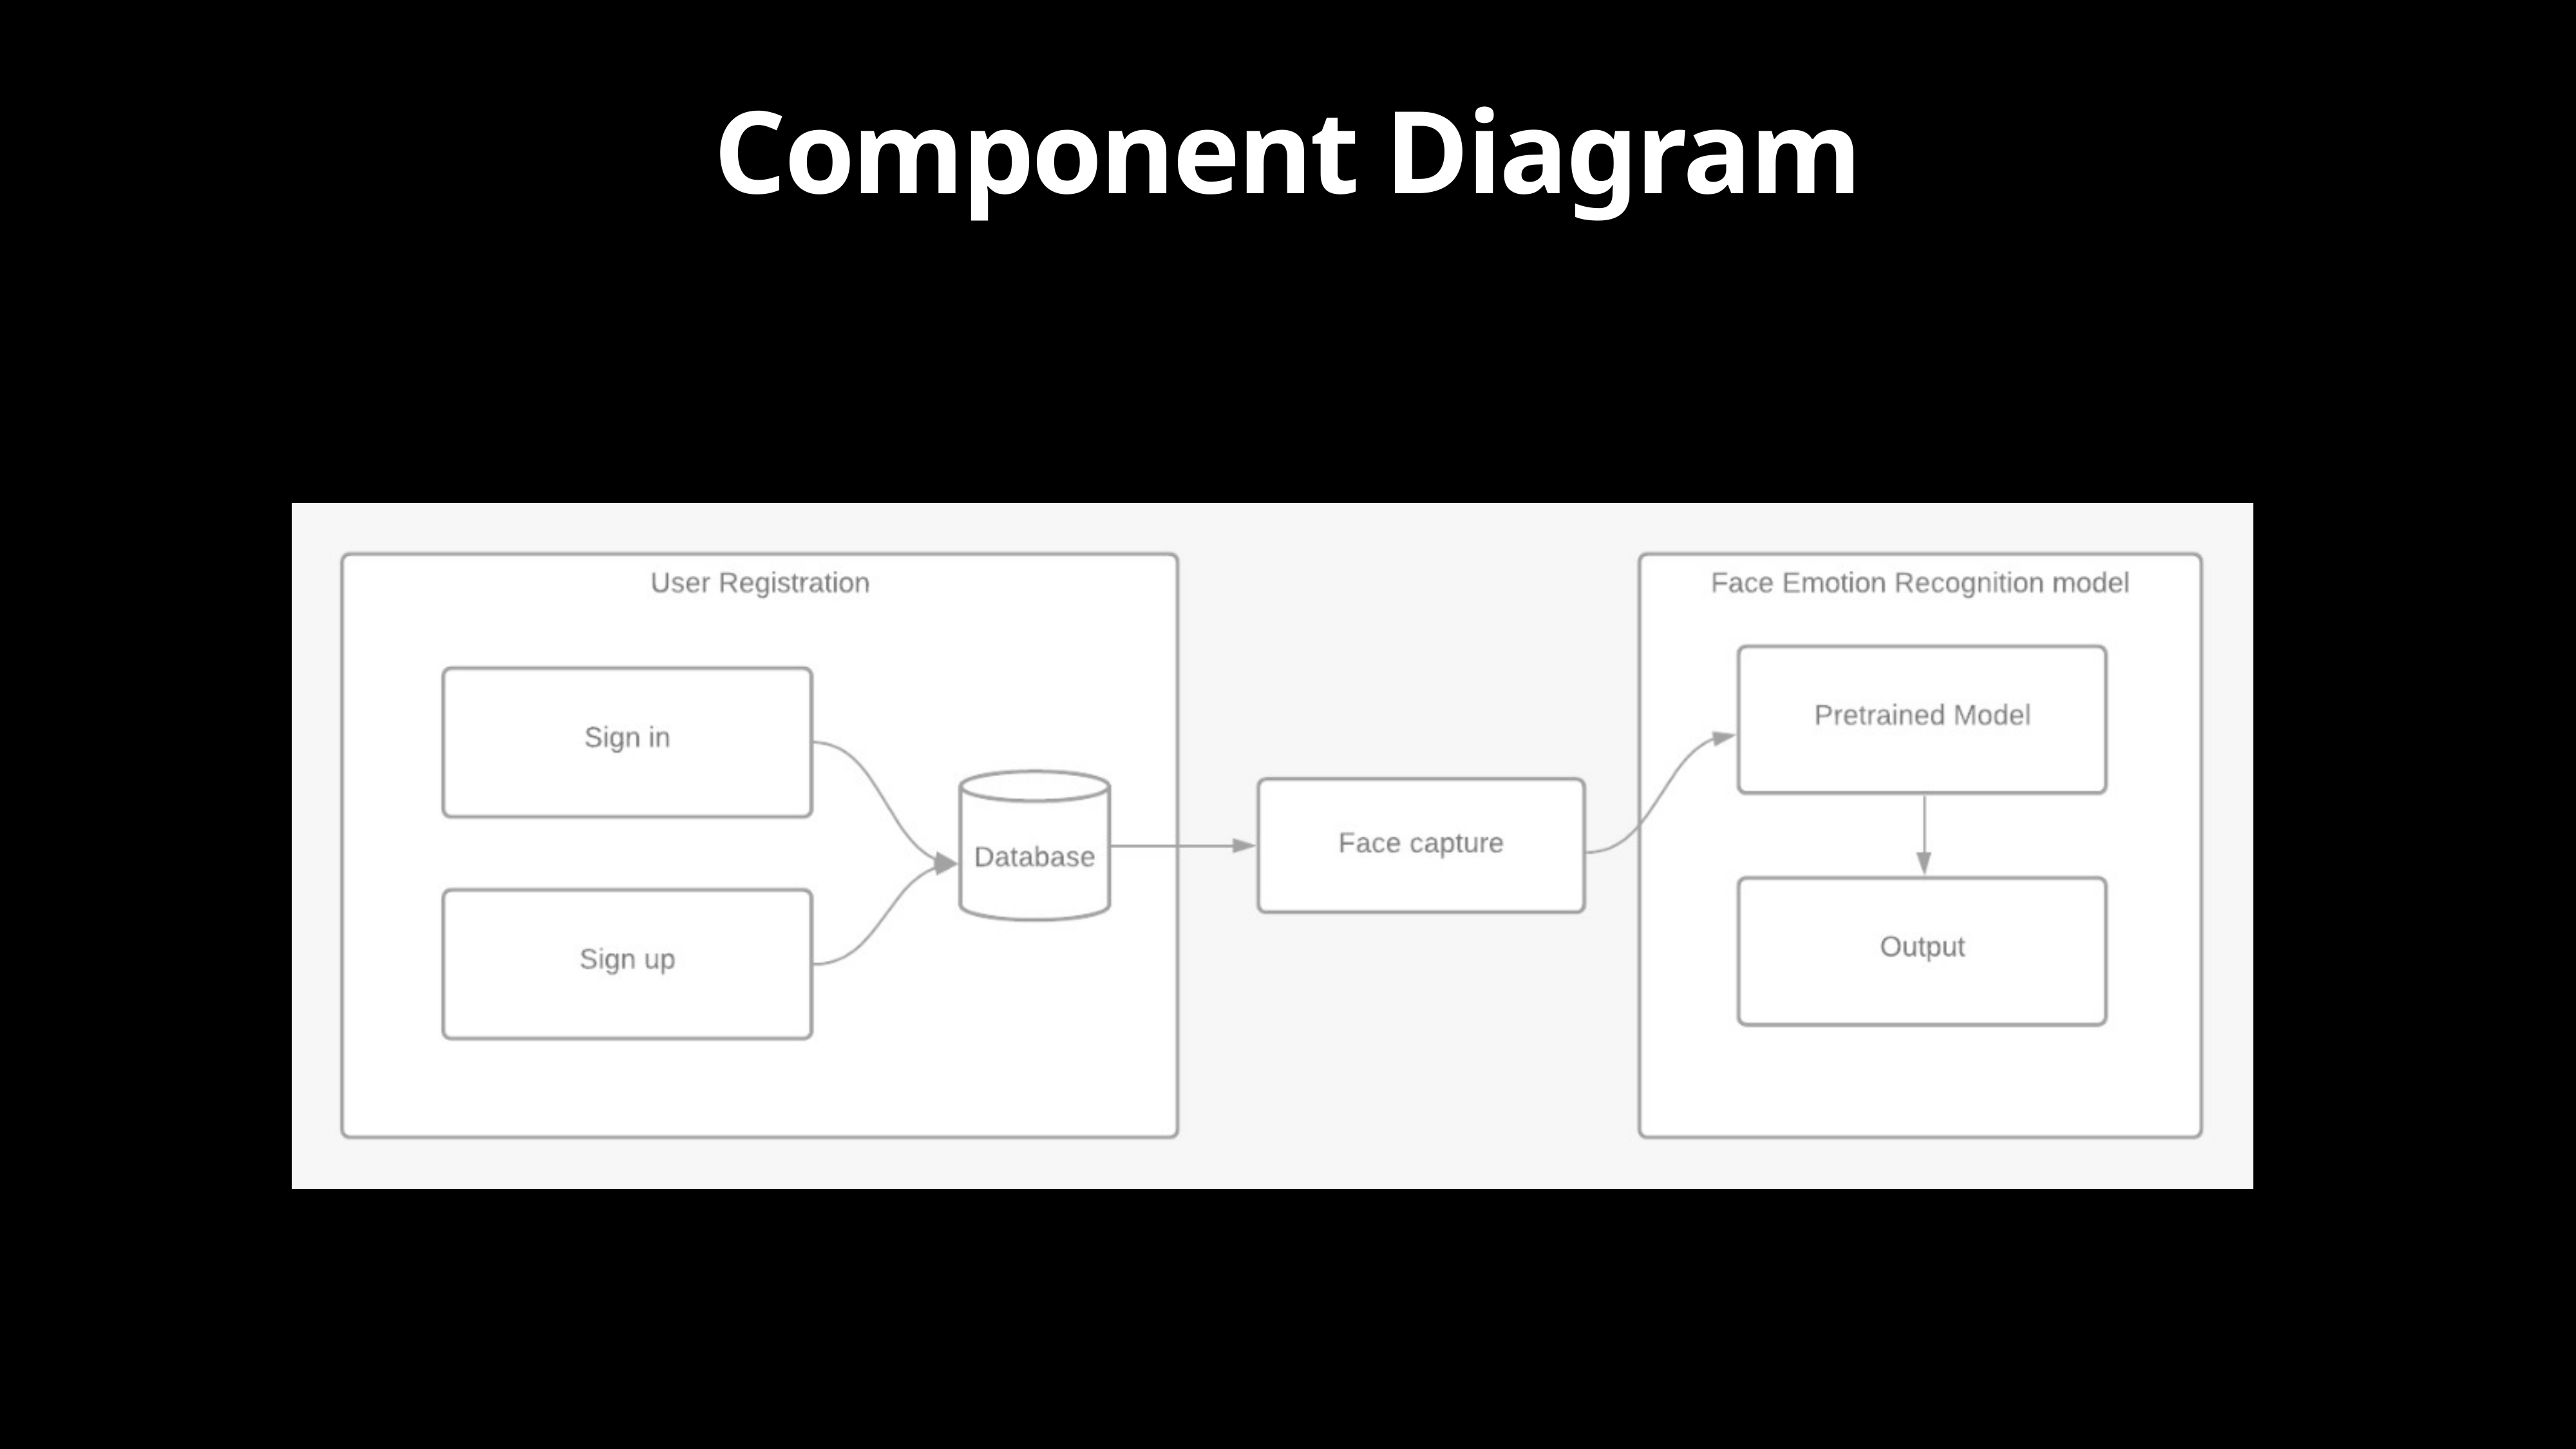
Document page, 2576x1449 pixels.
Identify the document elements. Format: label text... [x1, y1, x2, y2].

picture [291, 503, 2254, 1189]
title Component Diagram [127, 100, 2449, 252]
